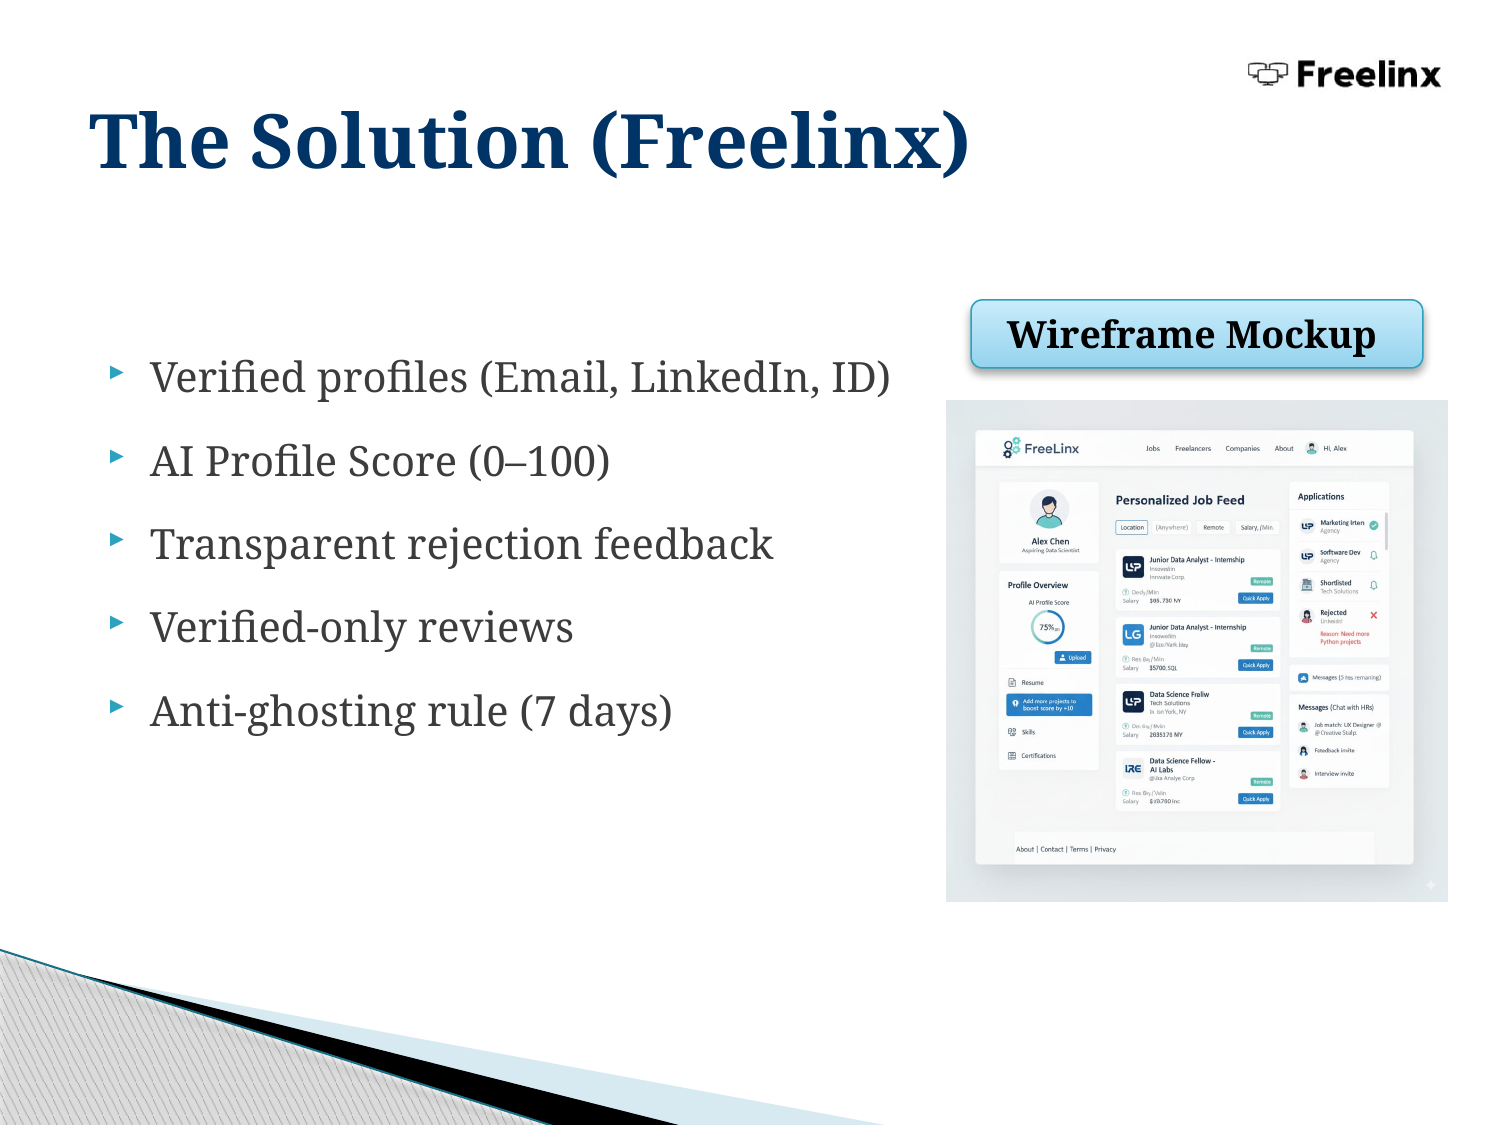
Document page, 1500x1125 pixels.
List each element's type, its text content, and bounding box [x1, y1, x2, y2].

text_box Wireframe Mockup [970, 299, 1424, 369]
list Verified profiles (Email, LinkedIn, ID) AI Profile Score (0–100) Transparent rejection feedback Verified-only reviews Anti-ghosting rule (7 days) [75, 243, 1425, 986]
picture [1232, 43, 1456, 102]
picture [946, 400, 1448, 902]
title The Solution (Freelinx) [75, 45, 1425, 233]
